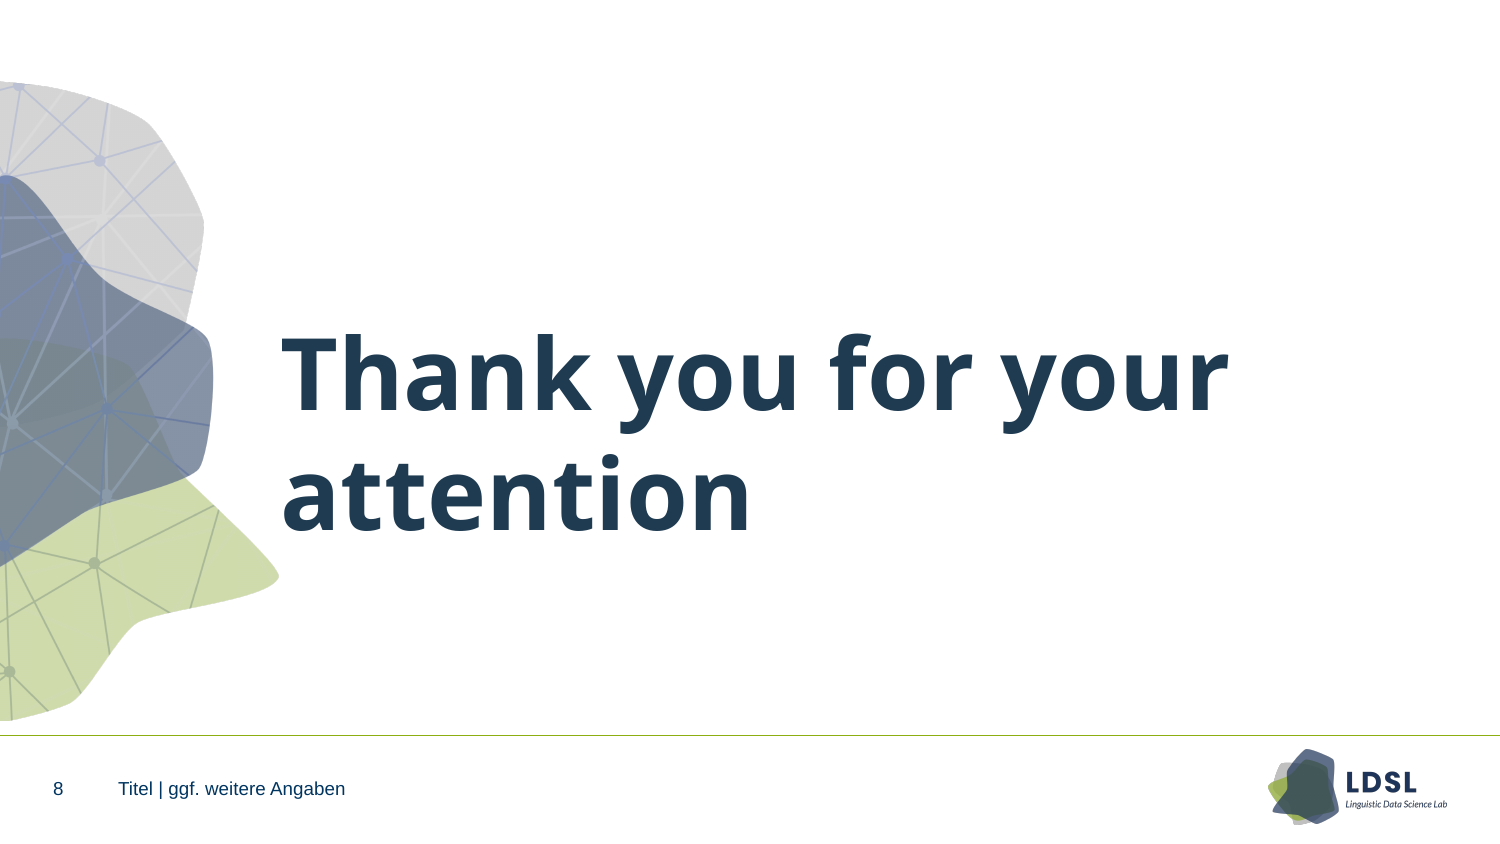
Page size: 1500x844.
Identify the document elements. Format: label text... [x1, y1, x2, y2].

title Thank you for your attention [265, 286, 1397, 558]
footer Titel | ggf. weitere Angaben [118, 779, 1152, 798]
picture [1268, 749, 1447, 825]
slide_number 8 [53, 779, 95, 798]
